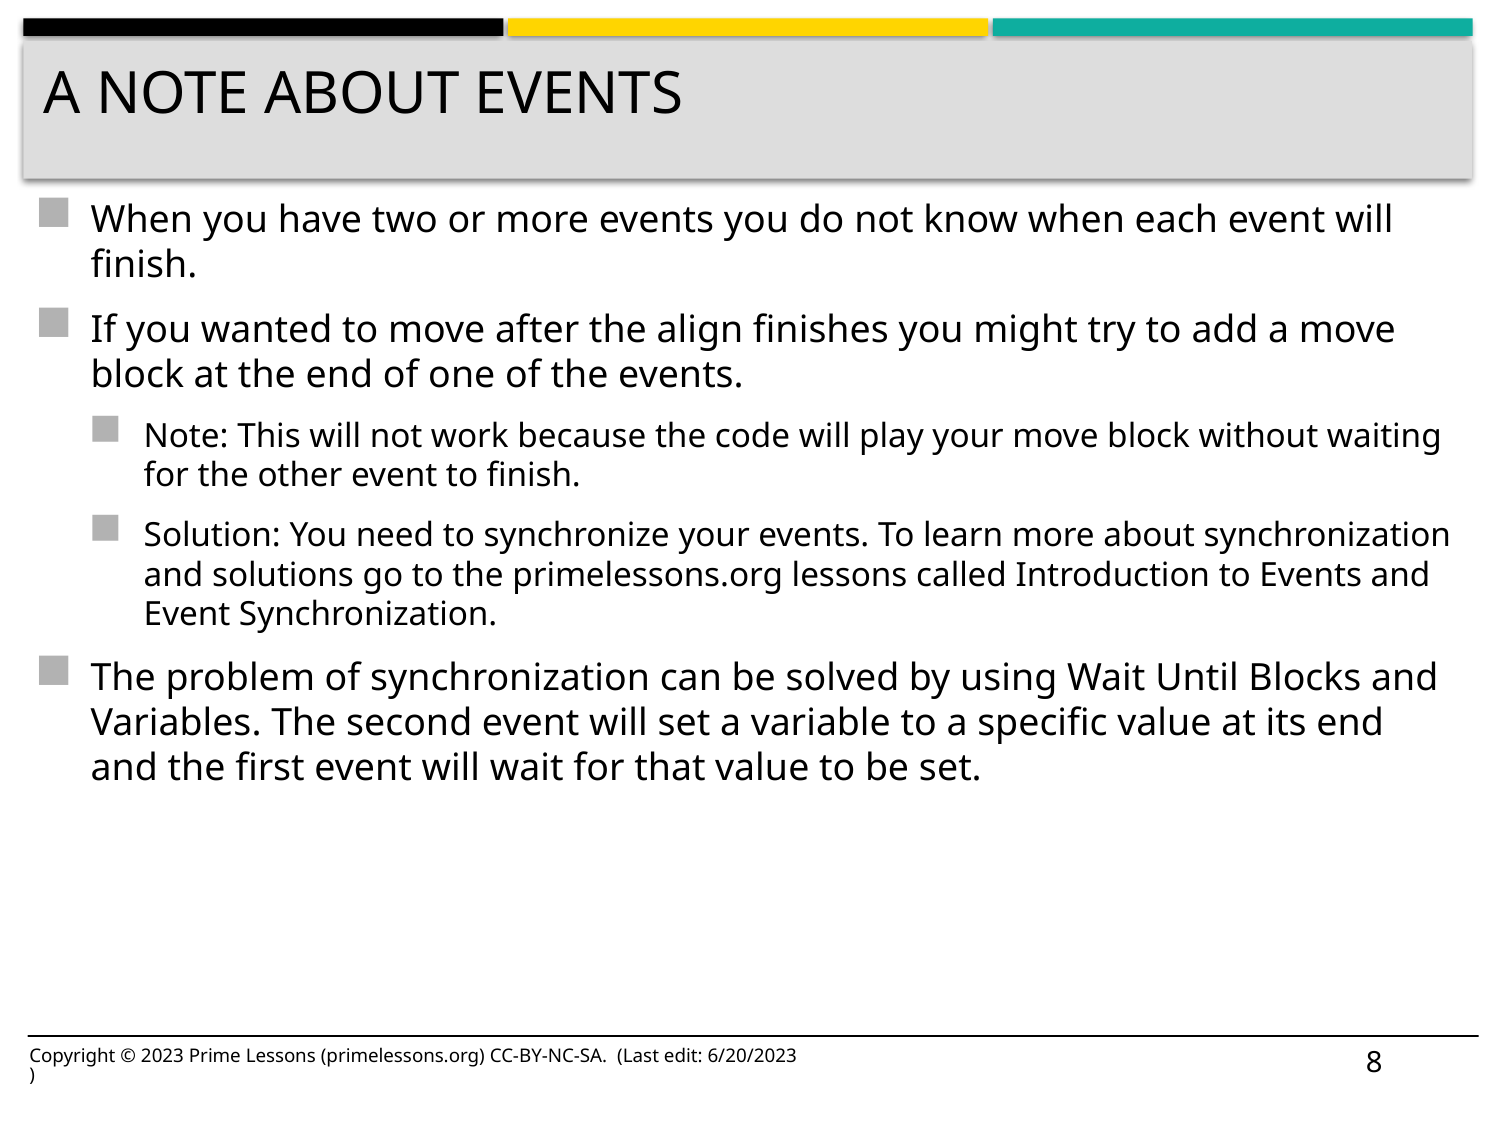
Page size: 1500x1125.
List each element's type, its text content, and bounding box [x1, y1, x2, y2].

list When you have two or more events you do not know when each event will finish. If you wanted to move after the align finishes you might try to add a move block at the end of one of the events. Note: This will not work because the code will play your move block without waiting for the other event to finish. Solution: You need to synchronize your events. To learn more about synchronization and solutions go to the primelessons.org lessons called Introduction to Events and Event Synchronization. The problem of synchronization can be solved by using Wait Until Blocks and Variables. The second event will set a variable to a specific value at its end and the first event will wait for that value to be set. [25, 187, 1475, 1021]
title A NOTE ABOUT EVENTS [28, 48, 1464, 172]
slide_number 8 [1351, 1036, 1478, 1097]
footer Copyright © 2023 Prime Lessons (primelessons.org) CC-BY-NC-SA. (Last edit: 6/20/2023) [14, 1036, 814, 1097]
